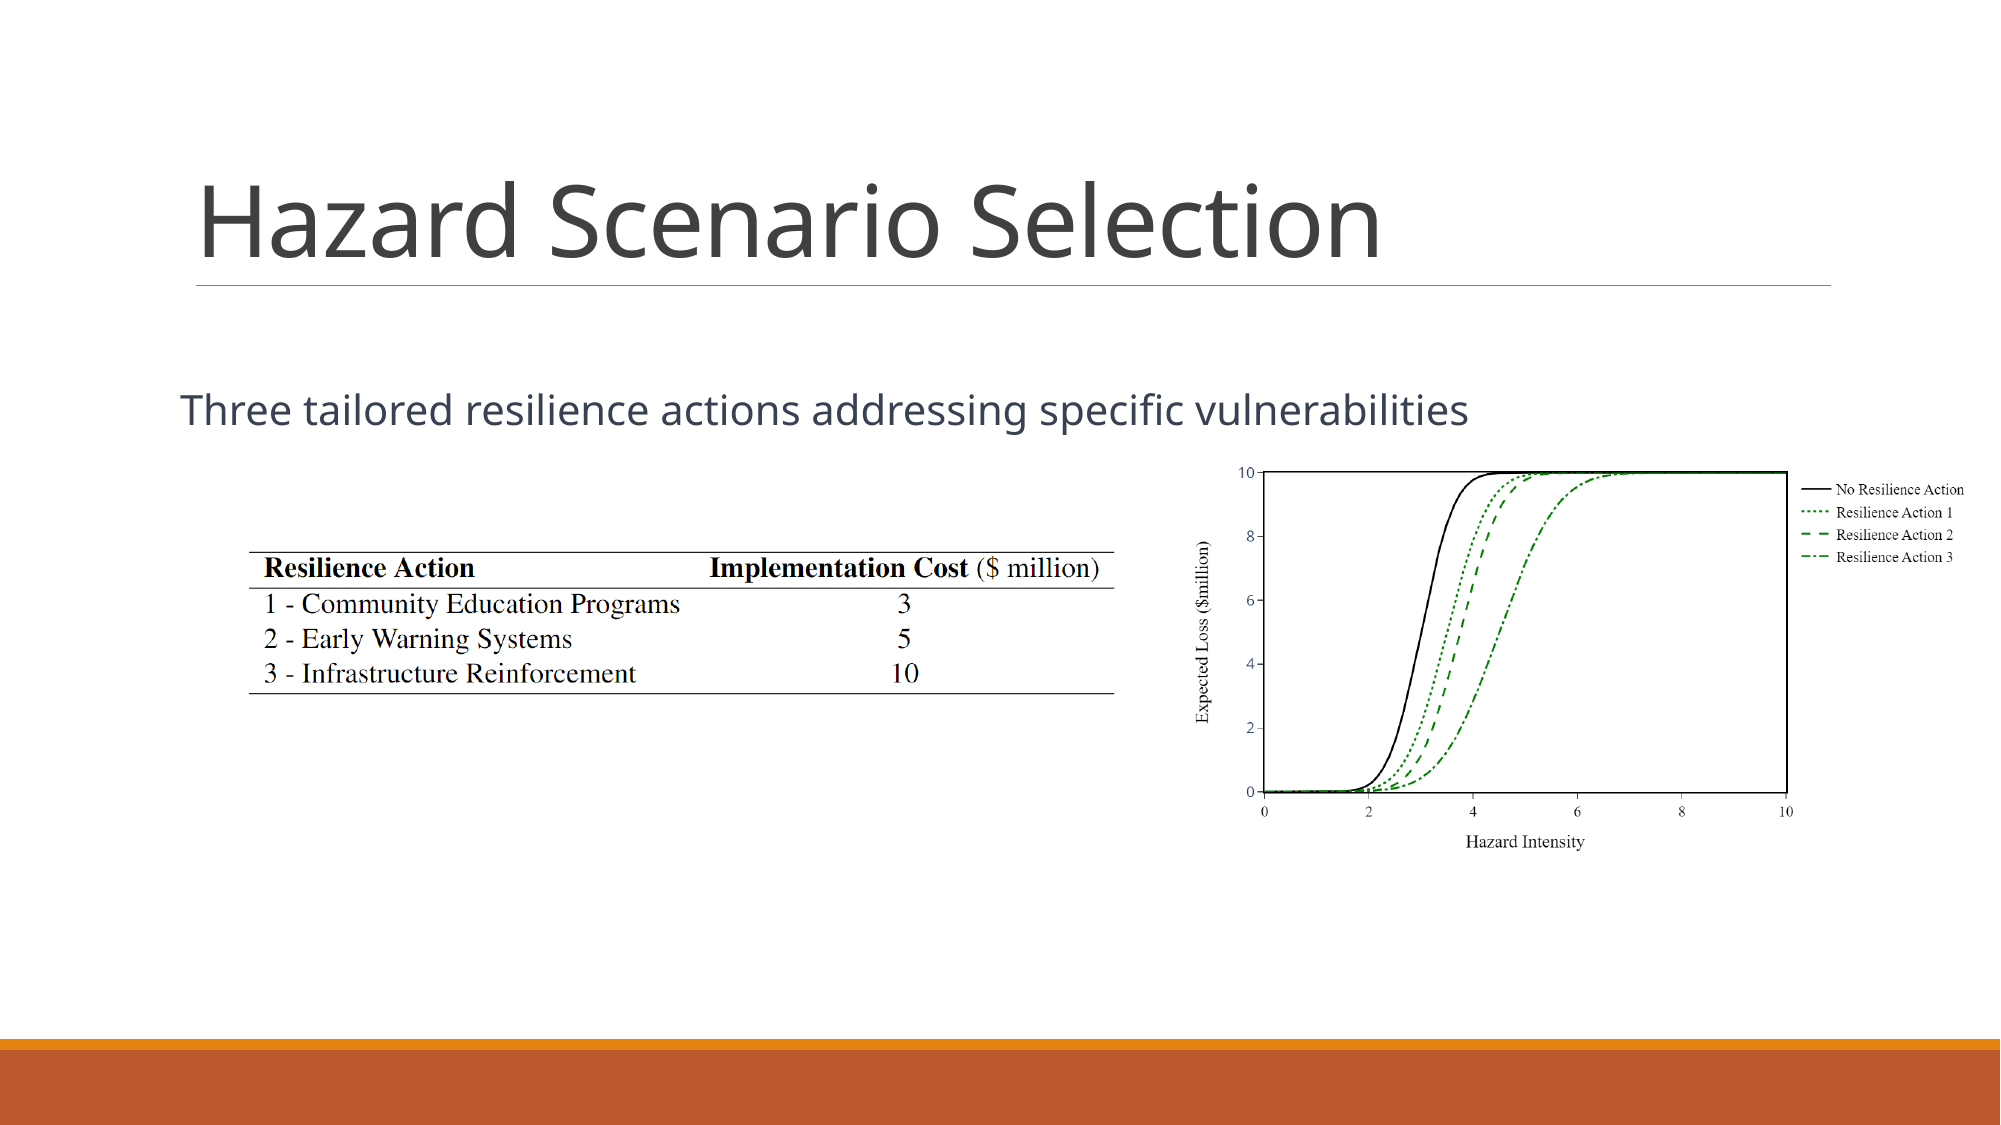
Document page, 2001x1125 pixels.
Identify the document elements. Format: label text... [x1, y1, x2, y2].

picture [232, 536, 1136, 713]
list Three tailored resilience actions addressing specific vulnerabilities [180, 302, 1830, 963]
picture [1187, 452, 1967, 858]
title Hazard Scenario Selection [180, 47, 1830, 285]
